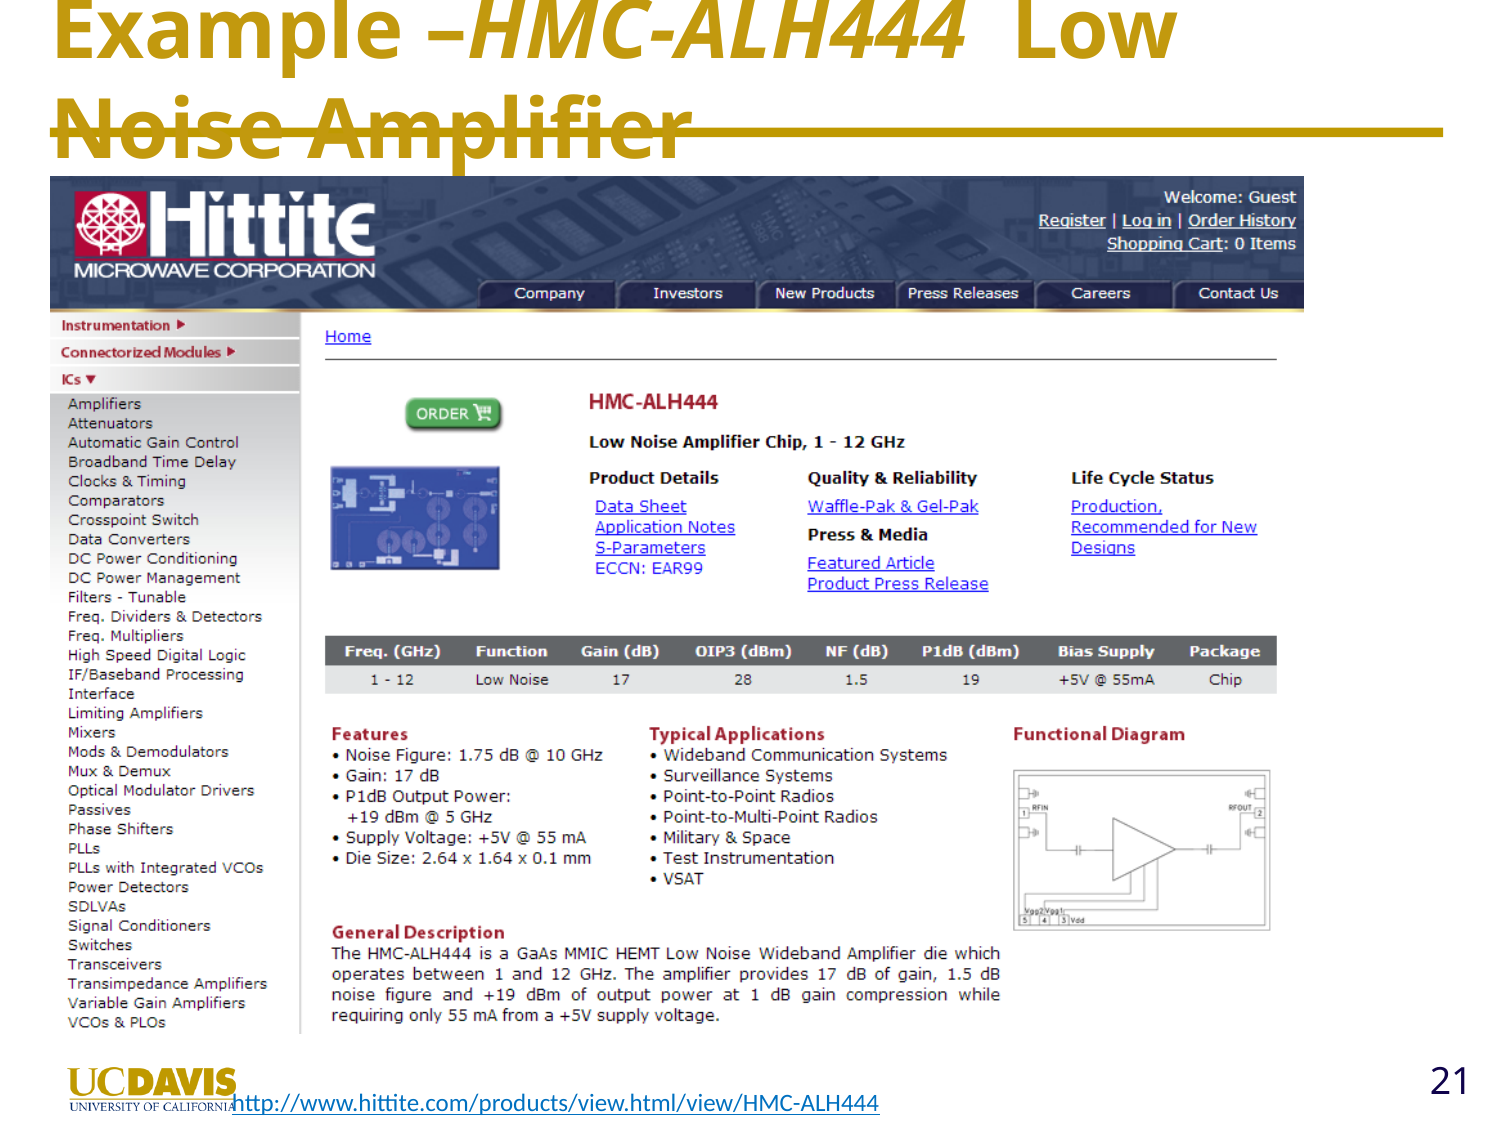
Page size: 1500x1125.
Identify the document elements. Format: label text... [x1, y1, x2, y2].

picture [67, 1067, 236, 1111]
title Example –HMC-ALH444 Low Noise Amplifier [49, 0, 1444, 151]
text_box http://www.hittite.com/products/view.html/view/HMC-ALH444 [217, 1079, 968, 1125]
picture [49, 176, 1304, 1034]
